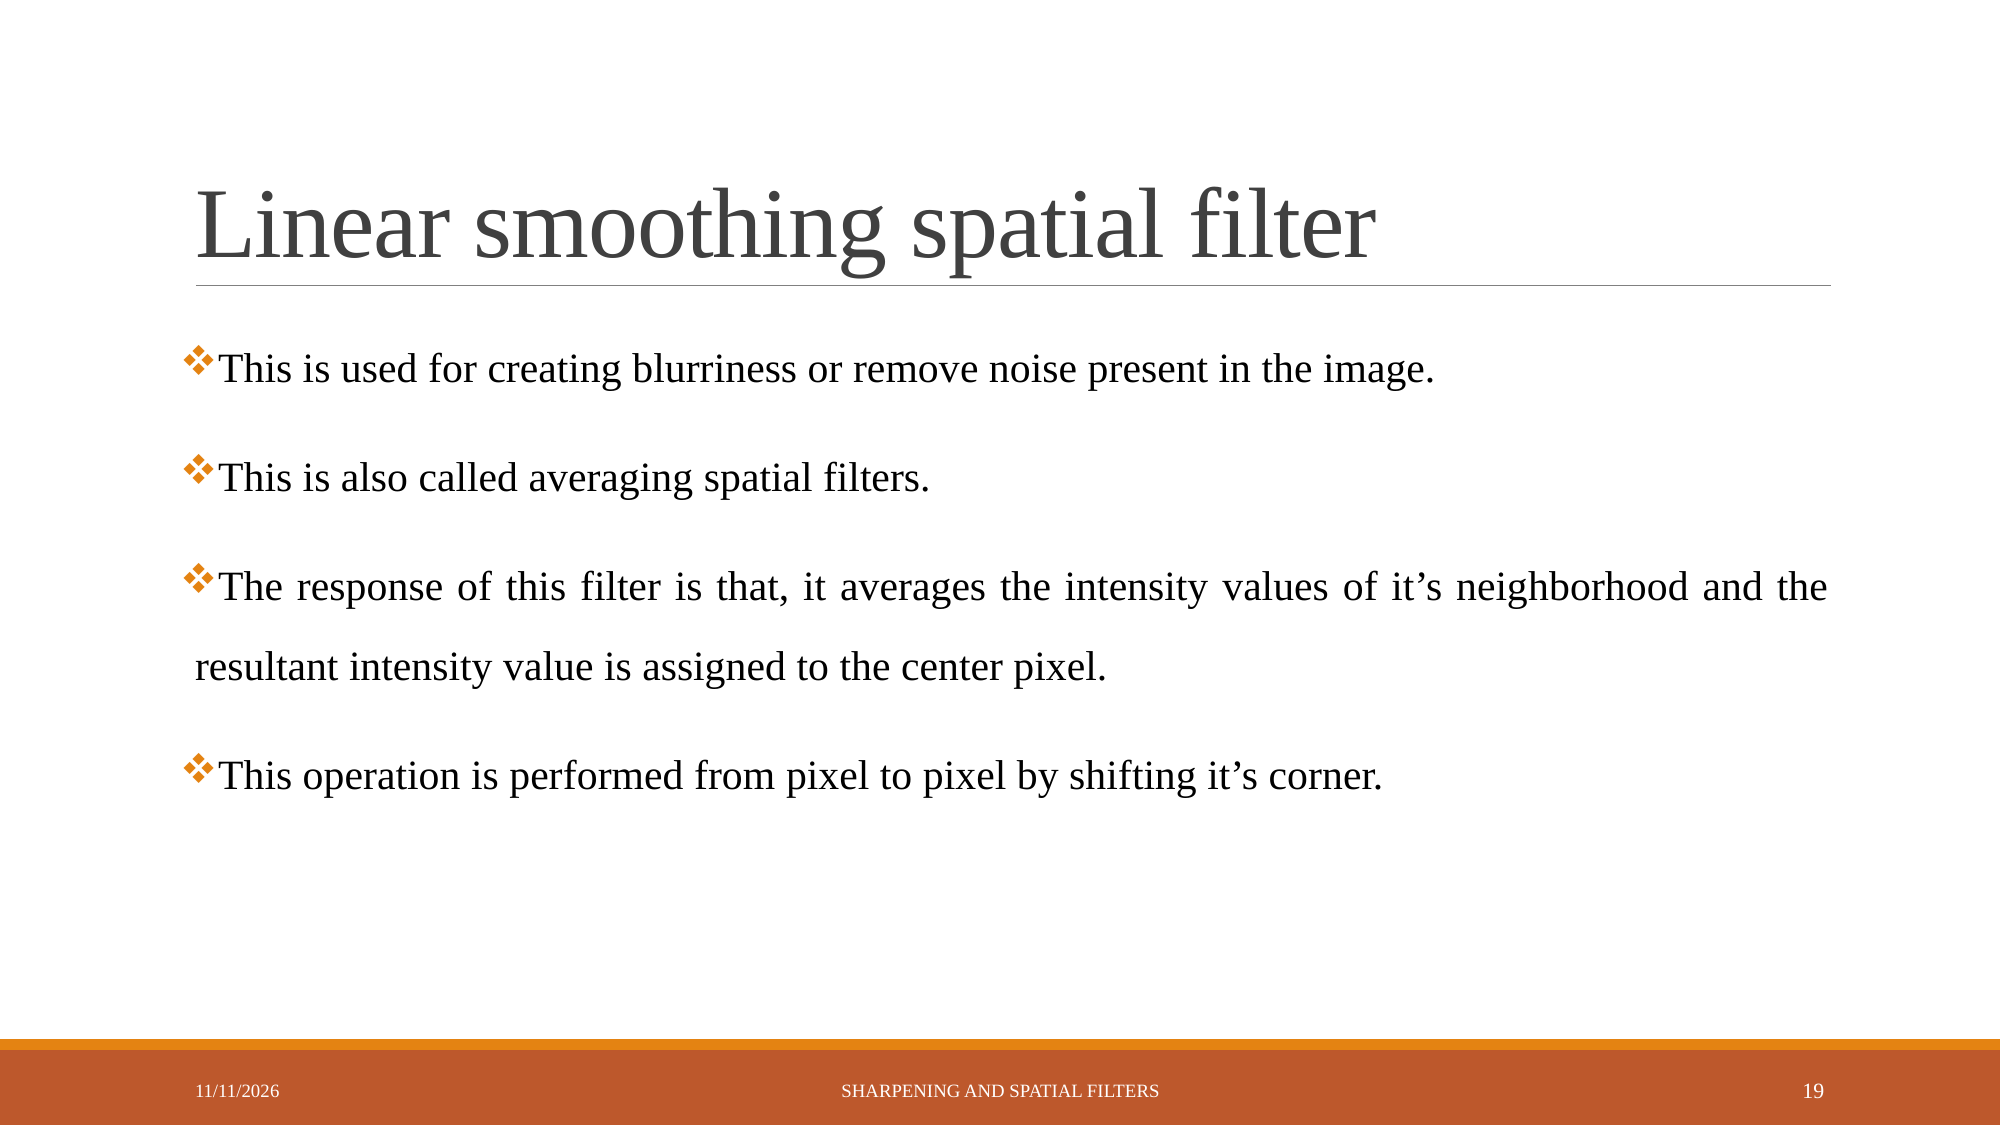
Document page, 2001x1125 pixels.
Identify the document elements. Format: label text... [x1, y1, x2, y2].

slide_number 19 [1624, 1059, 1840, 1120]
title Linear smoothing spatial filter [180, 47, 1830, 285]
footer Sharpening and Spatial Filters [604, 1059, 1396, 1120]
list This is used for creating blurriness or remove noise present in the image. This is also called averaging spatial filters. The response of this filter is that, it averages the intensity values of it’s neighborhood and the resultant intensity value is assigned to the center pixel. This operation is performed from pixel to pixel by shifting it’s corner. [180, 302, 1830, 914]
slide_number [180, 1059, 586, 1120]
